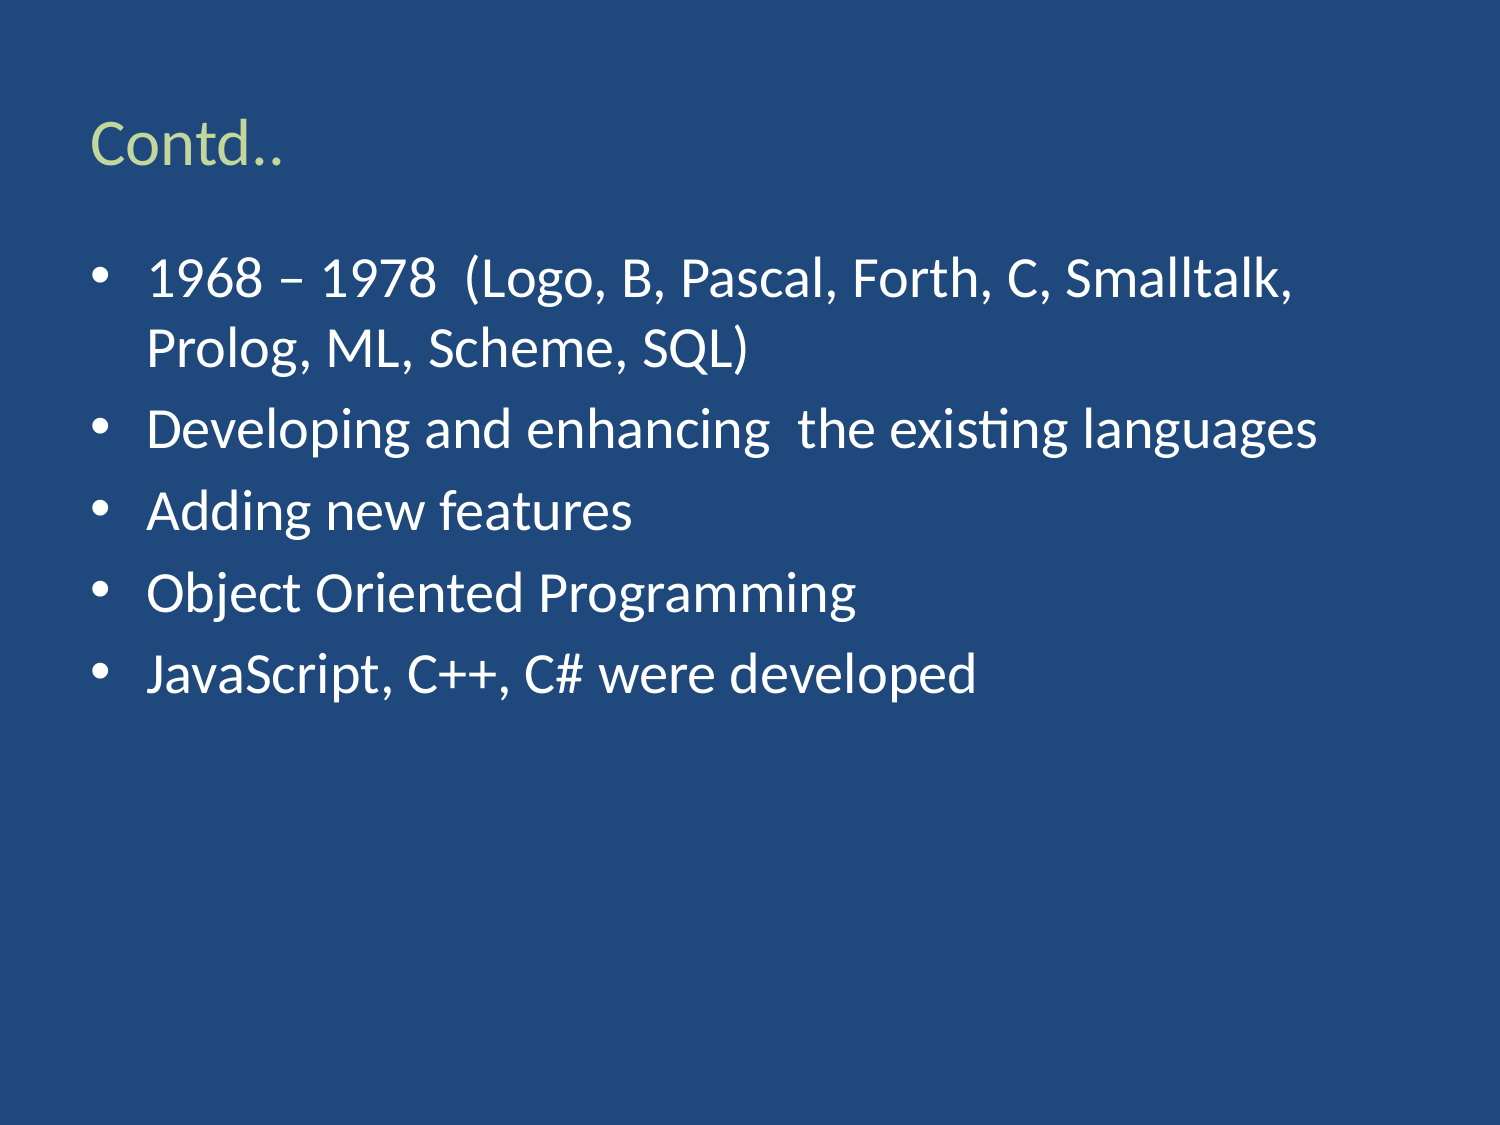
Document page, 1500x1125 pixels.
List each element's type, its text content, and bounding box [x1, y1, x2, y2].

list 1968 – 1978 (Logo, B, Pascal, Forth, C, Smalltalk, Prolog, ML, Scheme, SQL) Developing and enhancing the existing languages Adding new features Object Oriented Programming JavaScript, C++, C# were developed [75, 231, 1425, 975]
title Contd.. [75, 45, 1425, 231]
